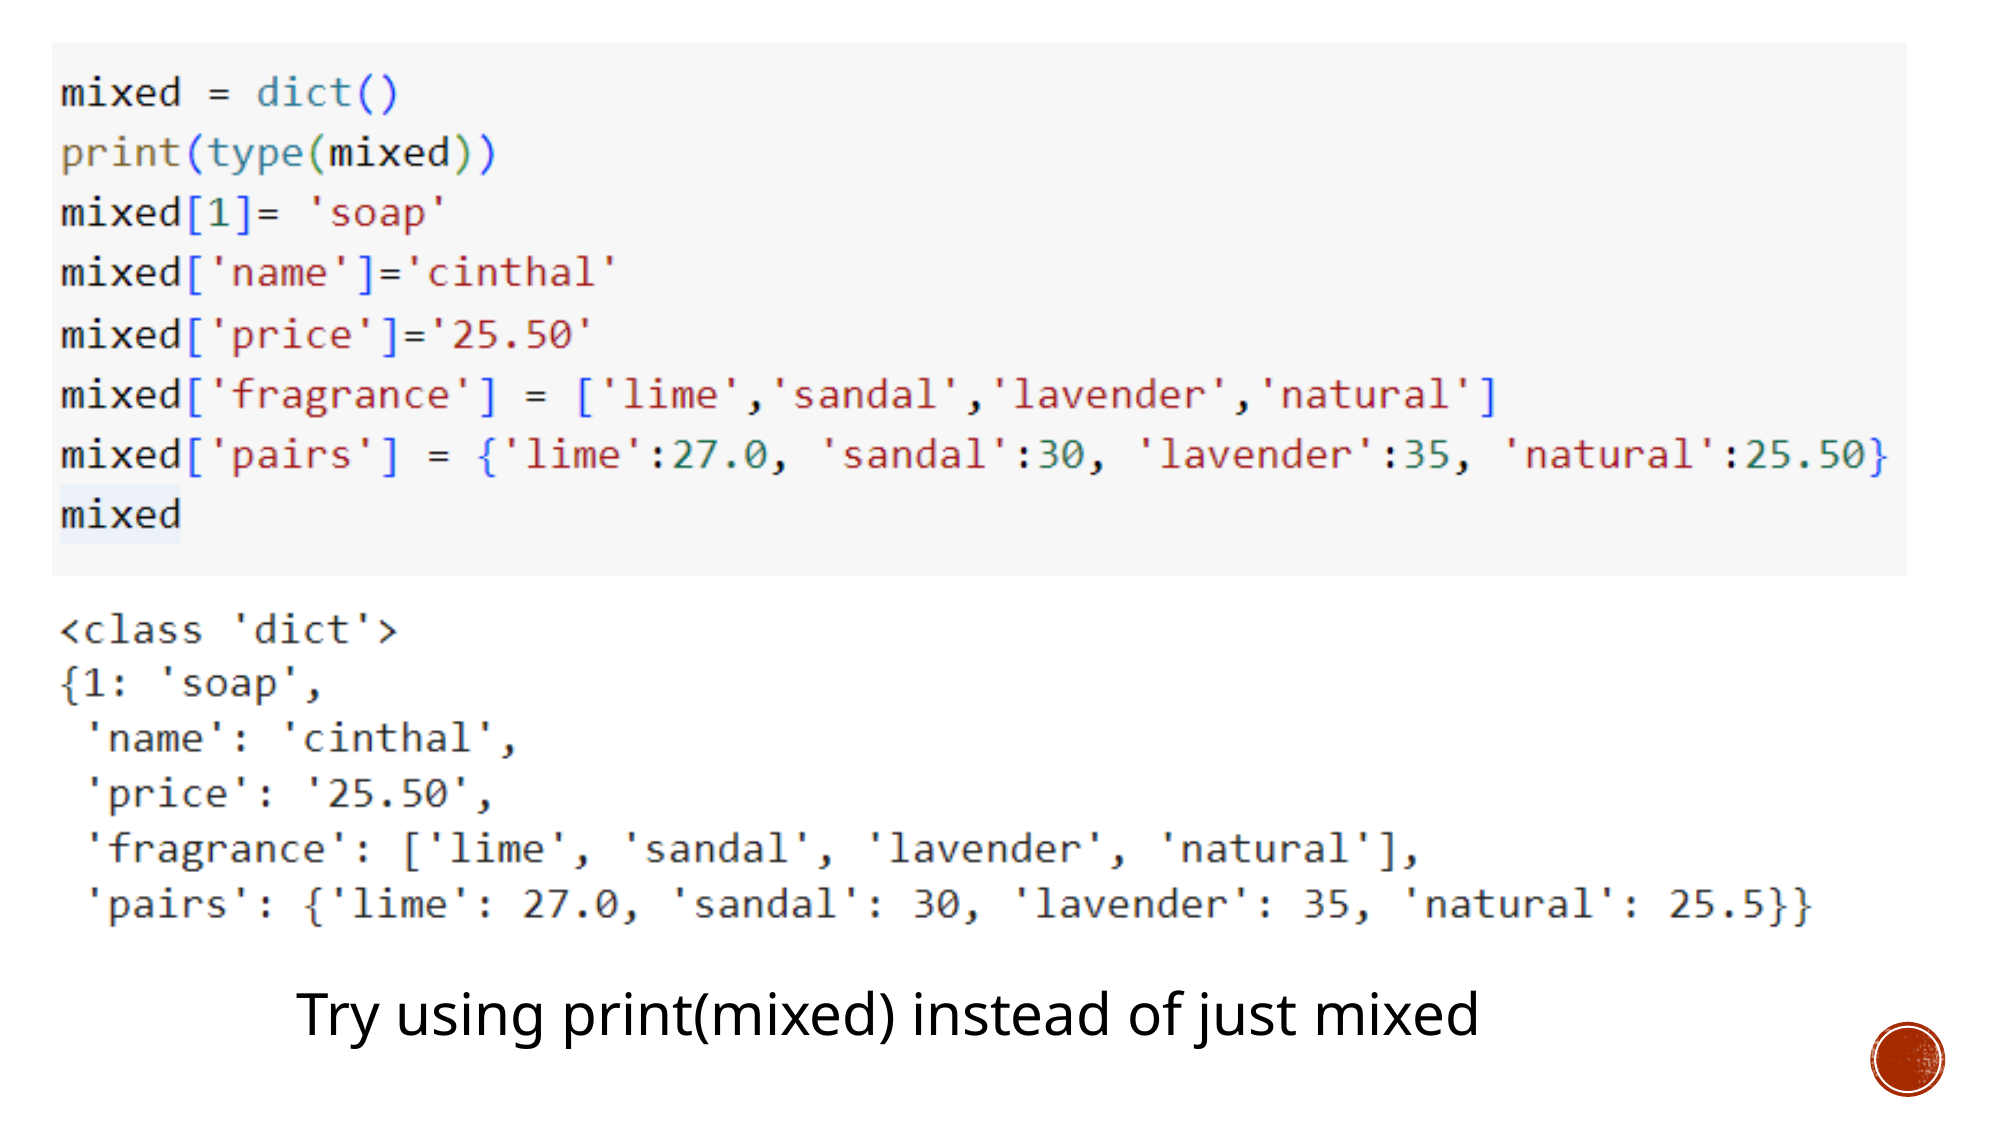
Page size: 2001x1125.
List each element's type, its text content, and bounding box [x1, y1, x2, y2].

text_box Try using print(mixed) instead of just mixed [32, 969, 1746, 1055]
picture [52, 43, 1905, 954]
